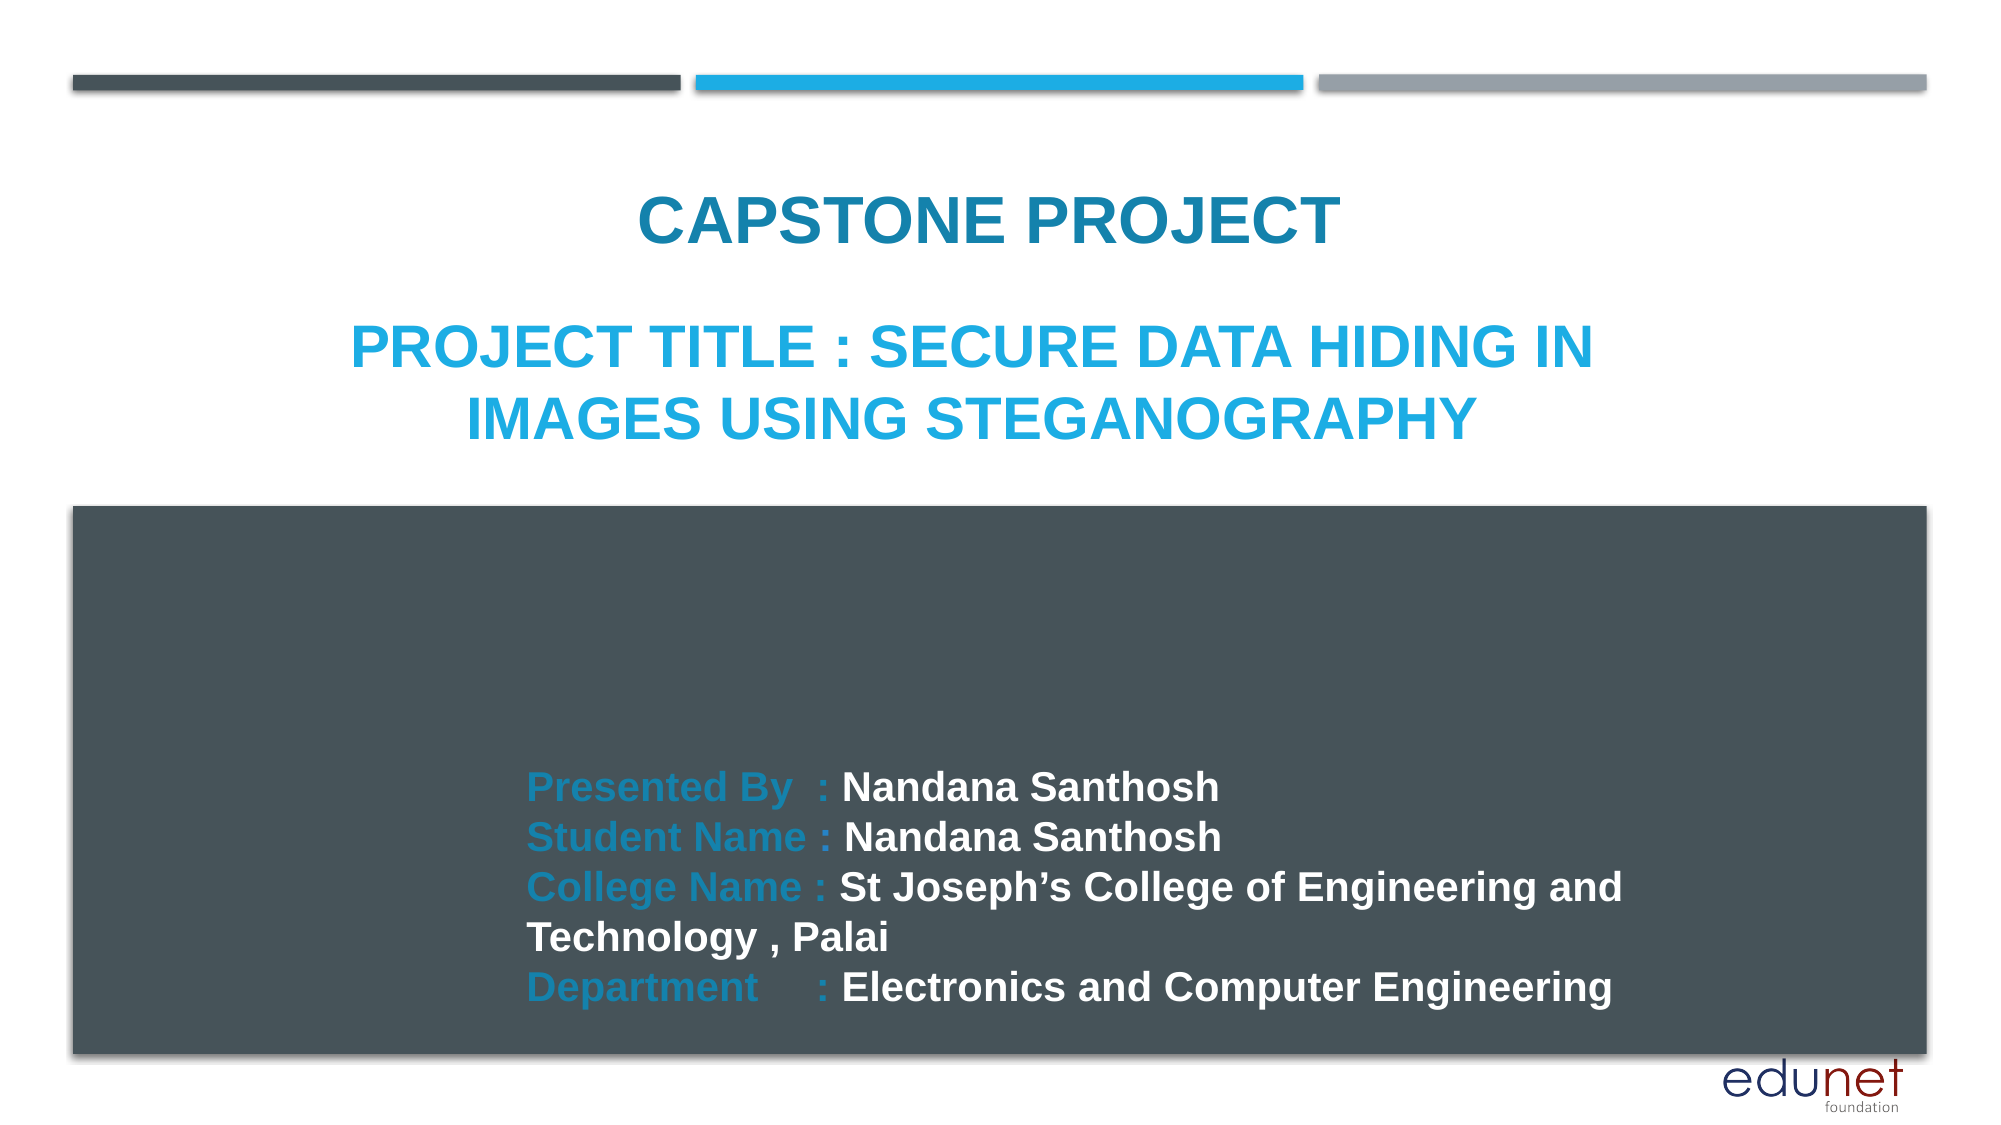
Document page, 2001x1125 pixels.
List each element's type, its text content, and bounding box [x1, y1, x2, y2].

text_box Presented By : Nandana Santhosh Student Name : Nandana Santhosh College Name : St Joseph’s College of Engineering and Technology , Palai Department : Electronics and Computer Engineering [511, 752, 1821, 1068]
title PROJECT TITLE : SECURE DATA HIDING IN IMAGES USING STEGANOGRAPHY [222, 298, 1723, 460]
picture [1719, 1056, 1905, 1116]
text_box CAPSTONE PROJECT [0, 169, 2000, 265]
